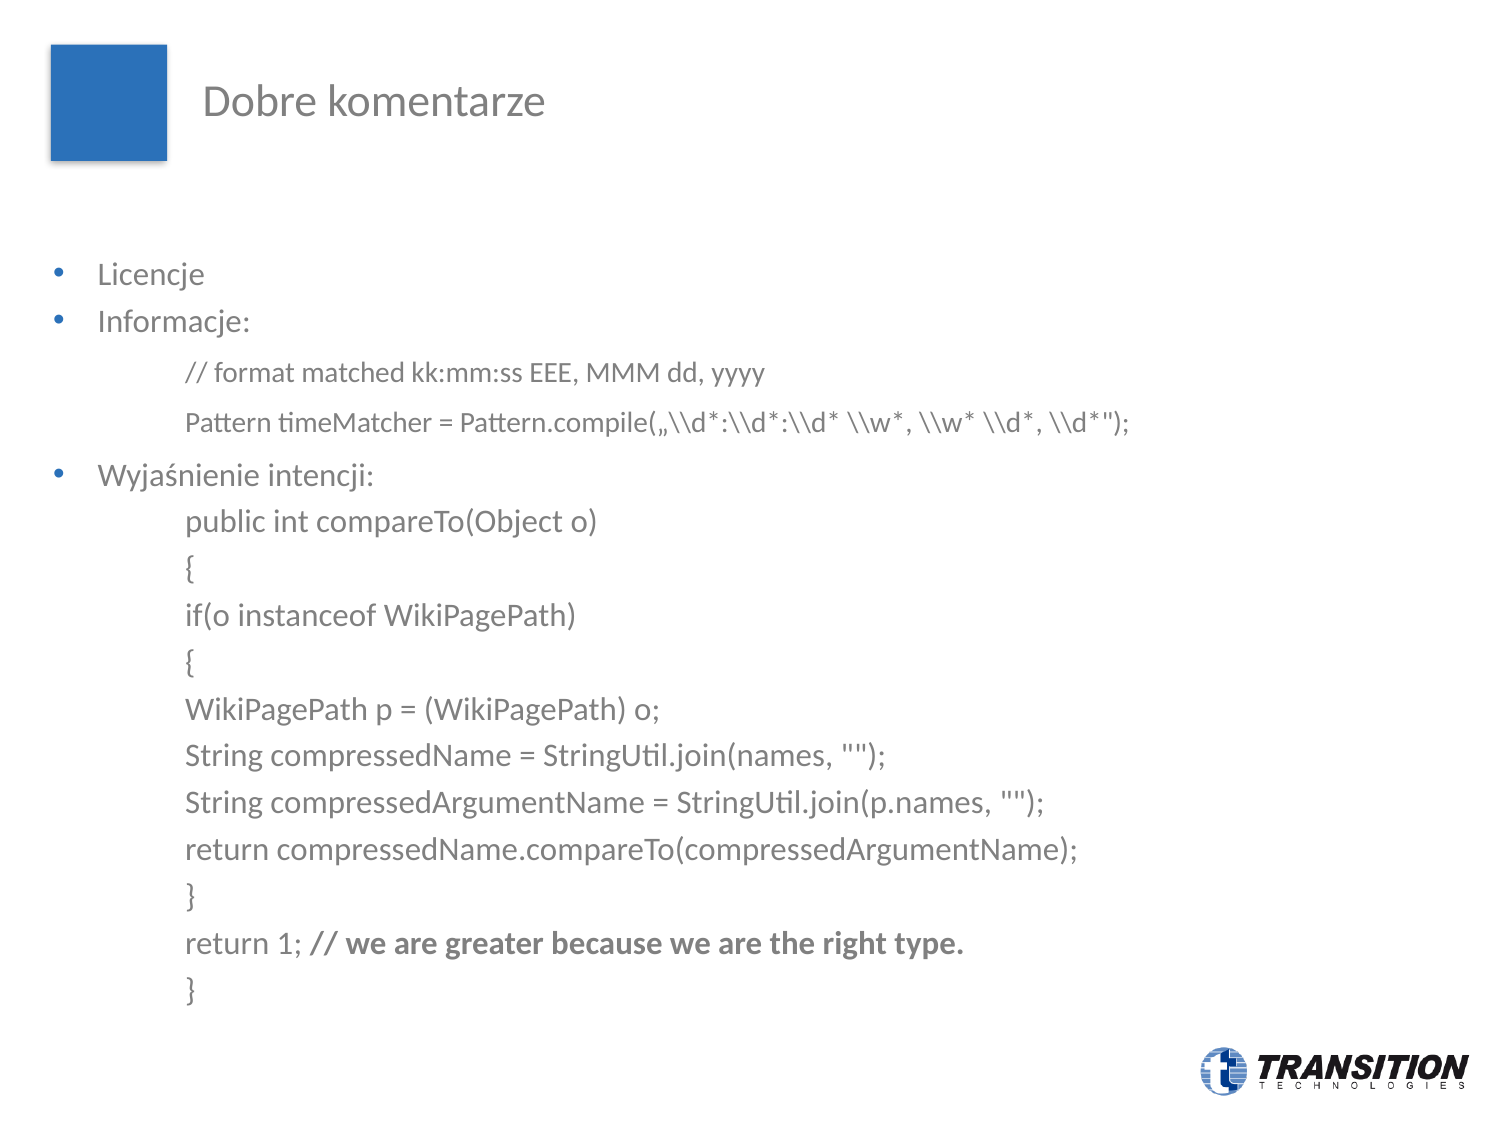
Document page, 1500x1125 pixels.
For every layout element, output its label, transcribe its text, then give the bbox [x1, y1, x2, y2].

title Dobre komentarze [167, 45, 1448, 161]
list Licencje Informacje: // format matched kk:mm:ss EEE, MMM dd, yyyy Pattern timeMatcher = Pattern.compile(„\\d*:\\d*:\\d* \\w*, \\w* \\d*, \\d*"); Wyjaśnienie intencji: public int compareTo(Object o) { if(o instanceof WikiPagePath) { WikiPagePath p = (WikiPagePath) o; String compressedName = StringUtil.join(names, ""); String compressedArgumentName = StringUtil.join(p.names, ""); return compressedName.compareTo(compressedArgumentName); } return 1; // we are greater because we are the right type. } [0, 205, 1500, 1055]
